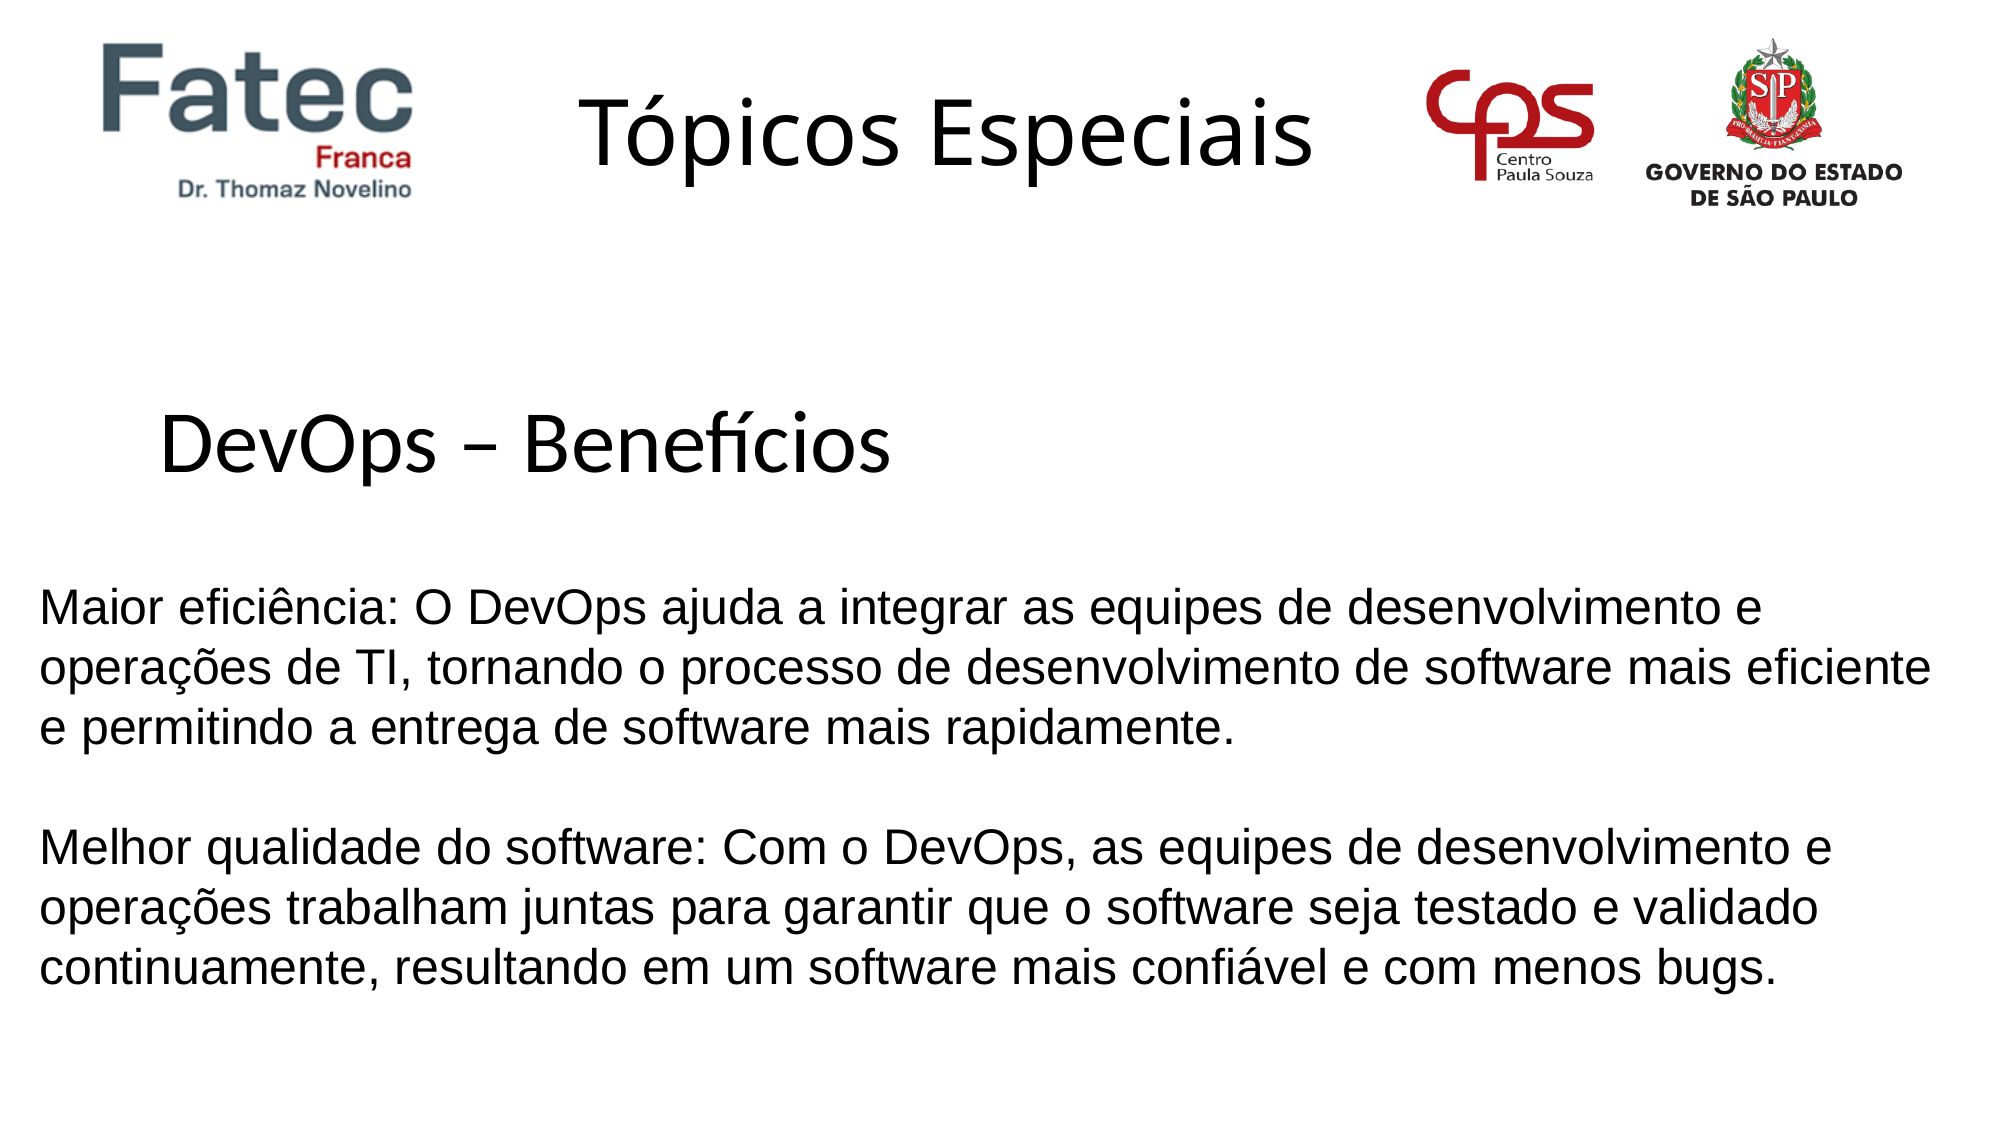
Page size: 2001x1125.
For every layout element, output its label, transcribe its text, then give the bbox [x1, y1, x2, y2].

picture [99, 38, 419, 201]
text_box DevOps – Benefícios [139, 373, 1810, 501]
picture [1322, 38, 1902, 206]
text_box Maior eficiência: O DevOps ajuda a integrar as equipes de desenvolvimento e operações de TI, tornando o processo de desenvolvimento de software mais eficiente e permitindo a entrega de software mais rapidamente. Melhor qualidade do software: Com o DevOps, as equipes de desenvolvimento e operações trabalham juntas para garantir que o software seja testado e validado continuamente, resultando em um software mais confiável e com menos bugs. [19, 564, 1957, 1005]
